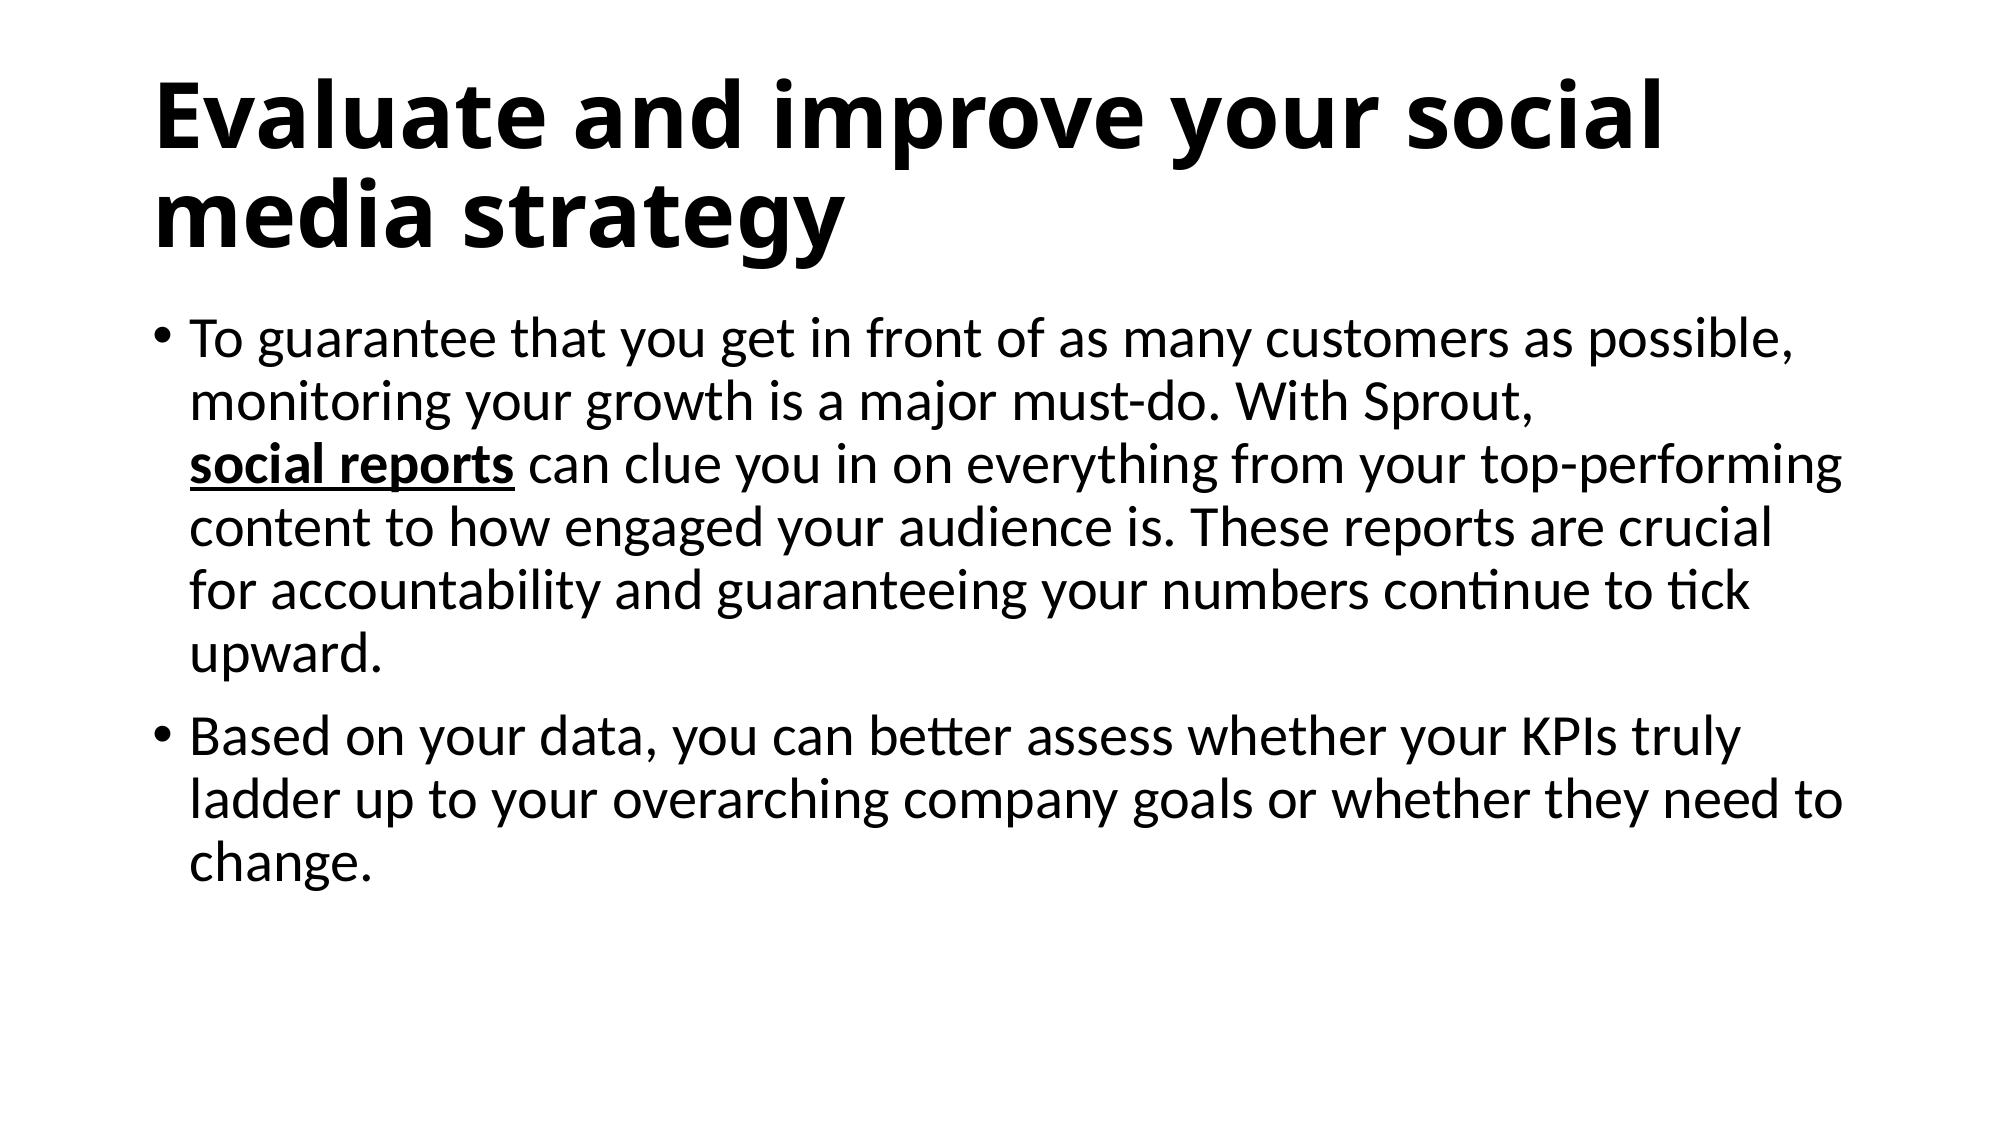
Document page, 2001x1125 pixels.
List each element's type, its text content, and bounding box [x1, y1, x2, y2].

list To guarantee that you get in front of as many customers as possible, monitoring your growth is a major must-do. With Sprout, social reports can clue you in on everything from your top-performing content to how engaged your audience is. These reports are crucial for accountability and guaranteeing your numbers continue to tick upward. Based on your data, you can better assess whether your KPIs truly ladder up to your overarching company goals or whether they need to change. [137, 299, 1863, 1014]
title Evaluate and improve your social media strategy [137, 59, 1863, 278]
